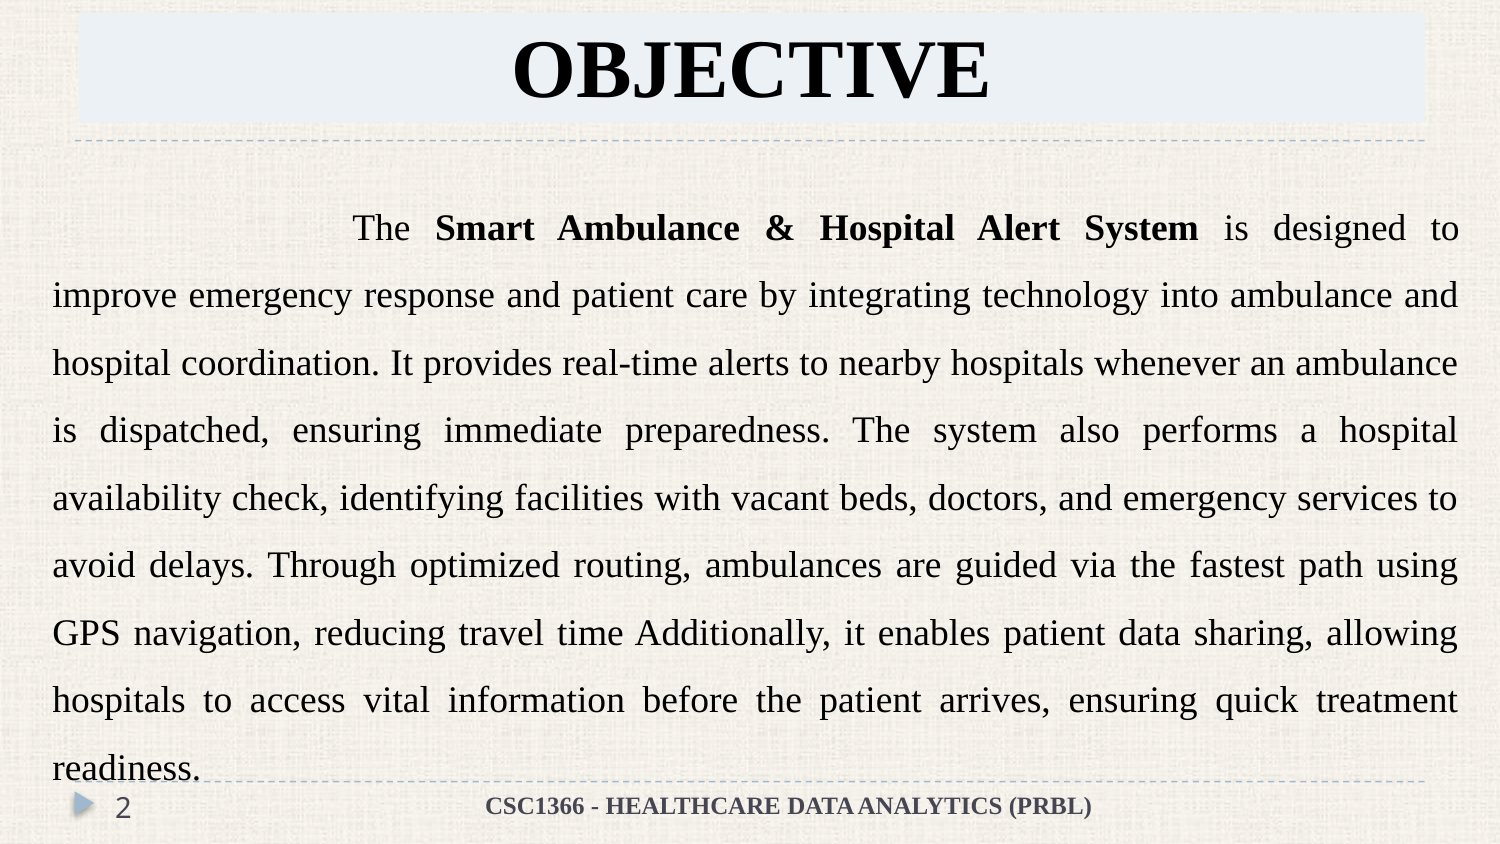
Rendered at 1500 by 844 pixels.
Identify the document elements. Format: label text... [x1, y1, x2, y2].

slide_number 2 [100, 795, 255, 827]
text_box The Smart Ambulance & Hospital Alert System is designed to improve emergency response and patient care by integrating technology into ambulance and hospital coordination. It provides real-time alerts to nearby hospitals whenever an ambulance is dispatched, ensuring immediate preparedness. The system also performs a hospital availability check, identifying facilities with vacant beds, doctors, and emergency services to avoid delays. Through optimized routing, ambulances are guided via the fastest path using GPS navigation, reducing travel time Additionally, it enables patient data sharing, allowing hospitals to access vital information before the patient arrives, ensuring quick treatment readiness. [37, 172, 1475, 795]
footer CSC1366 - HEALTHCARE DATA ANALYTICS (PRBL) [255, 795, 1323, 844]
title OBJECTIVE [78, 12, 1425, 122]
